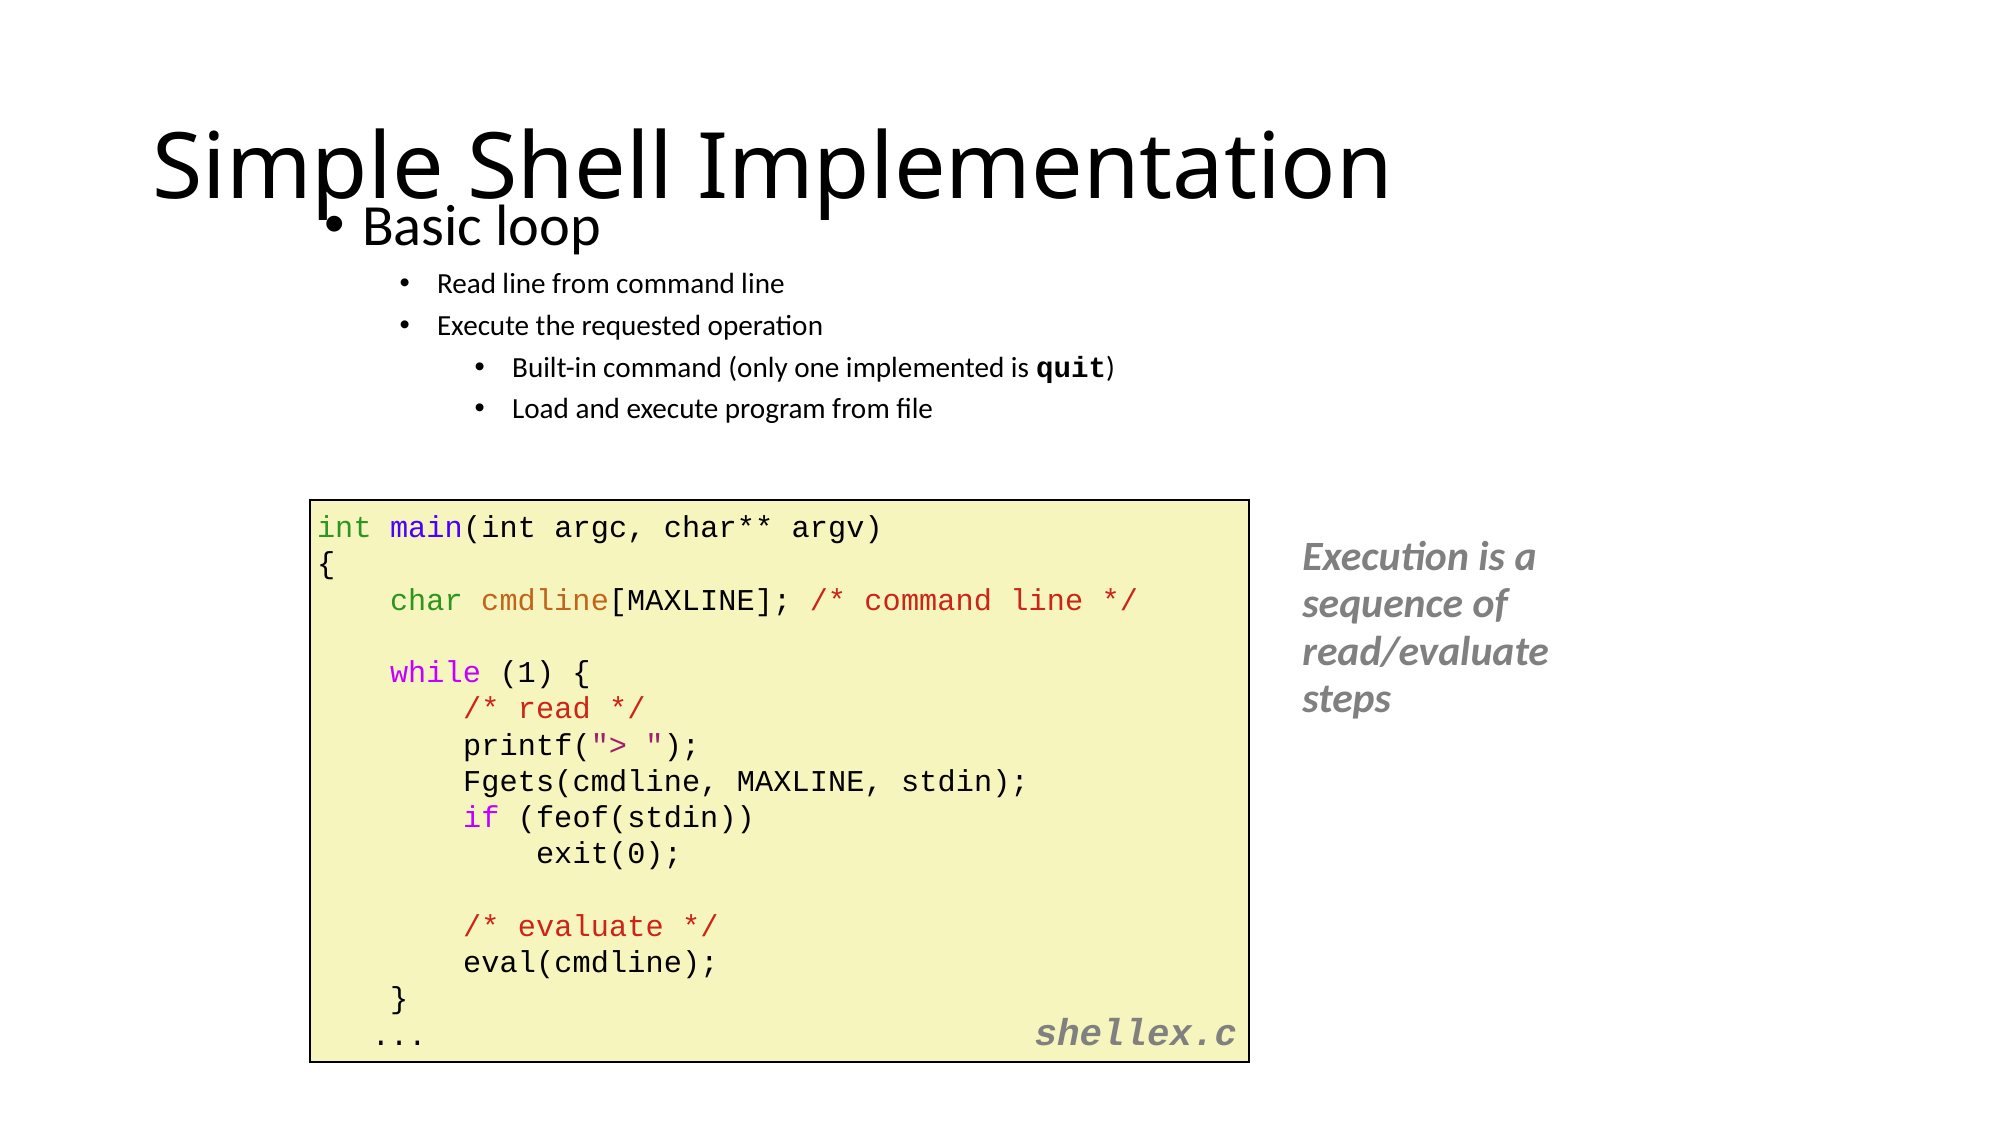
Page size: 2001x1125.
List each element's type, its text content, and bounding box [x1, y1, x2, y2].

text_box Execution is a sequence of read/evaluate steps [1287, 525, 1656, 700]
text_box shellex.c [1019, 1003, 1252, 1062]
title Simple Shell Implementation [137, 59, 1863, 278]
list Basic loop Read line from command line Execute the requested operation Built-in command (only one implemented is quit) Load and execute program from file [309, 187, 1700, 488]
text_box int main(int argc, char** argv) { char cmdline[MAXLINE]; /* command line */ while (1) { /* read */ printf("> "); Fgets(cmdline, MAXLINE, stdin); if (feof(stdin)) exit(0); /* evaluate */ eval(cmdline); } ... [309, 500, 1249, 1063]
